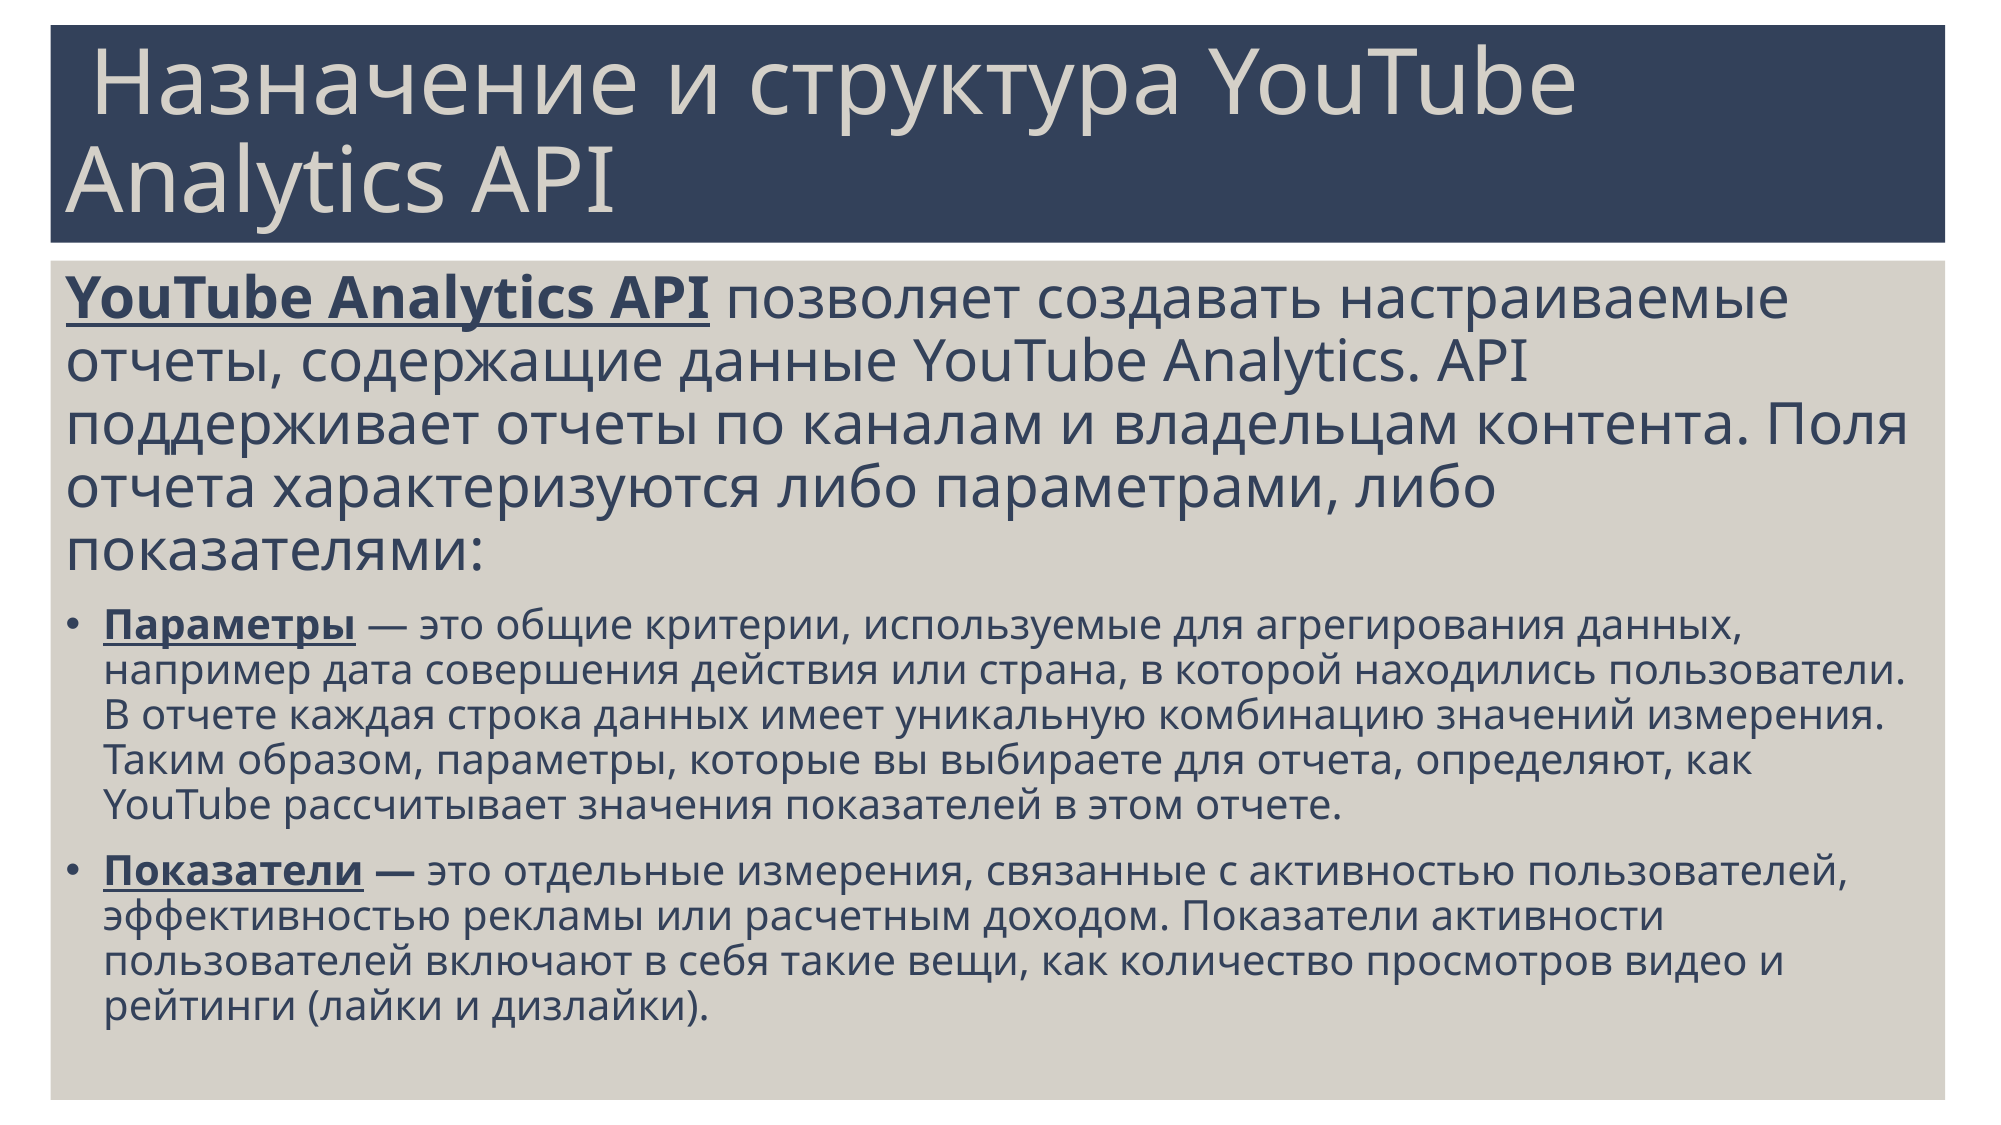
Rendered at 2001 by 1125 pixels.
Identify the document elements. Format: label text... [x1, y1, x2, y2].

list YouTube Analytics API позволяет создавать настраиваемые отчеты, содержащие данные YouTube Analytics. API поддерживает отчеты по каналам и владельцам контента. Поля отчета характеризуются либо параметрами, либо показателями: Параметры — это общие критерии, используемые для агрегирования данных, например дата совершения действия или страна, в которой находились пользователи. В отчете каждая строка данных имеет уникальную комбинацию значений измерения. Таким образом, параметры, которые вы выбираете для отчета, определяют, как YouTube рассчитывает значения показателей в этом отчете. Показатели — это отдельные измерения, связанные с активностью пользователей, эффективностью рекламы или расчетным доходом. Показатели активности пользователей включают в себя такие вещи, как количество просмотров видео и рейтинги (лайки и дизлайки). [50, 260, 1946, 1100]
title Назначение и структура YouTube Analytics API [50, 25, 1946, 243]
